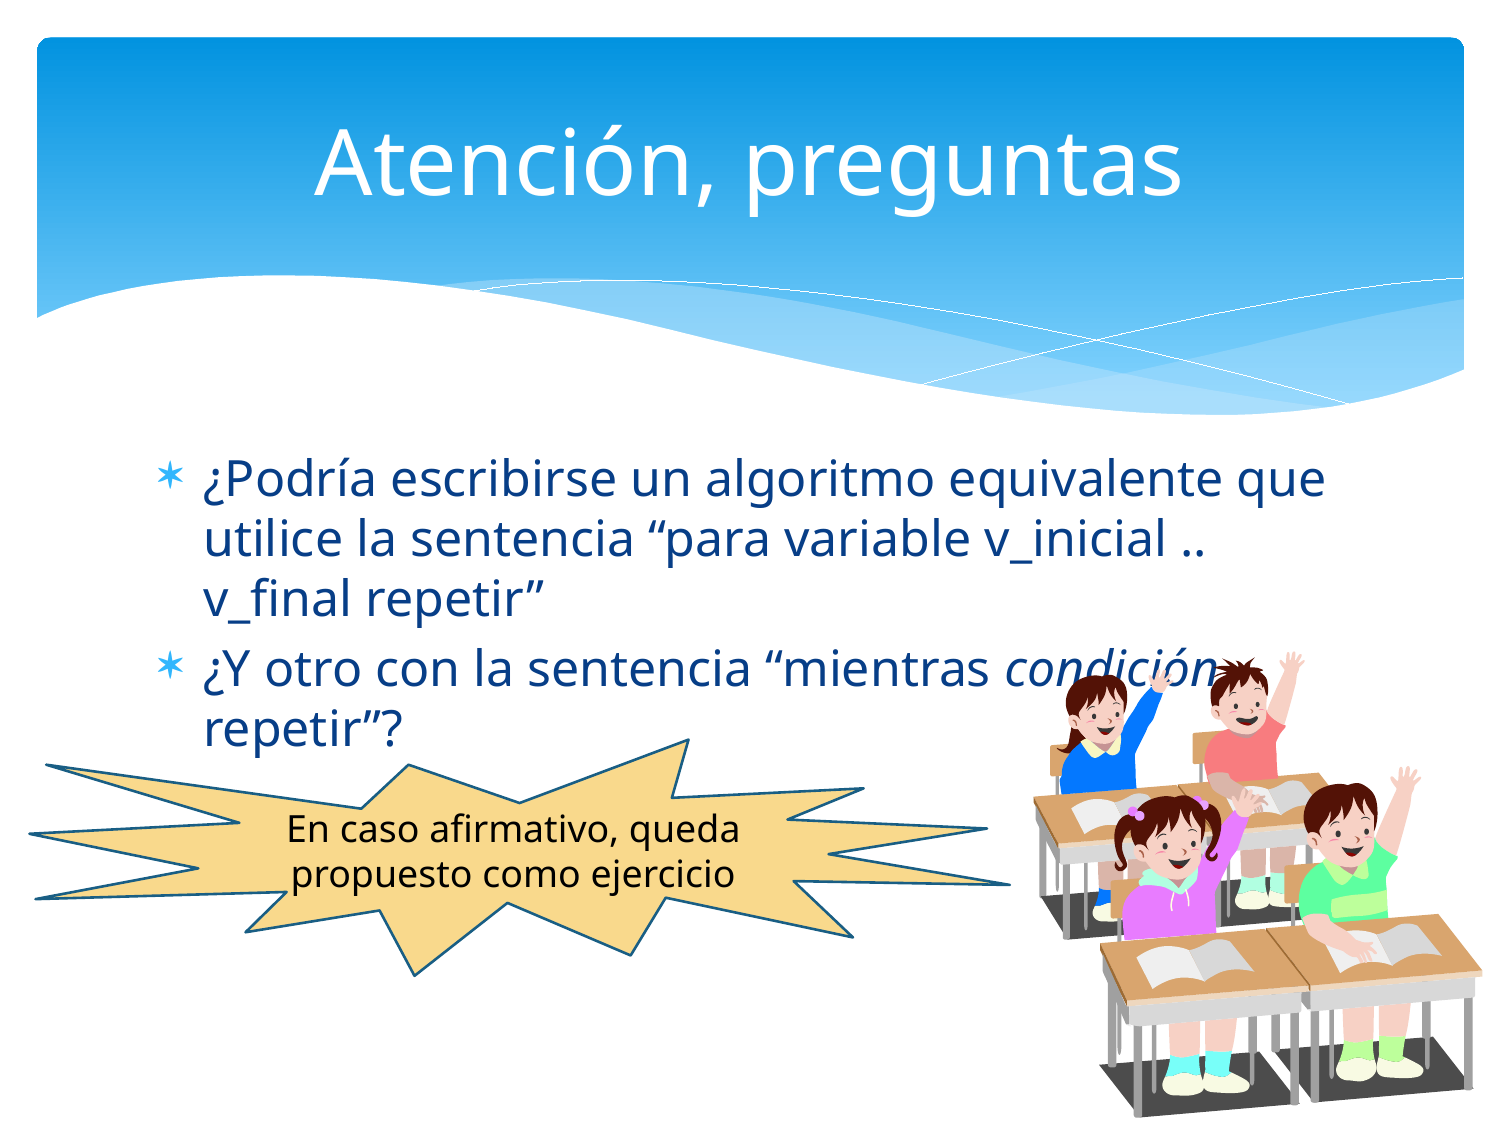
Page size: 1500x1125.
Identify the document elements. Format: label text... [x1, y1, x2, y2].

picture [1033, 650, 1483, 1118]
text_box En caso afirmativo, queda propuesto como ejercicio [28, 738, 1012, 978]
title Atención, preguntas [75, 55, 1425, 261]
list ¿Podría escribirse un algoritmo equivalente que utilice la sentencia “para variable v_inicial .. v_final repetir” ¿Y otro con la sentencia “mientras condición repetir”? [143, 438, 1359, 1005]
